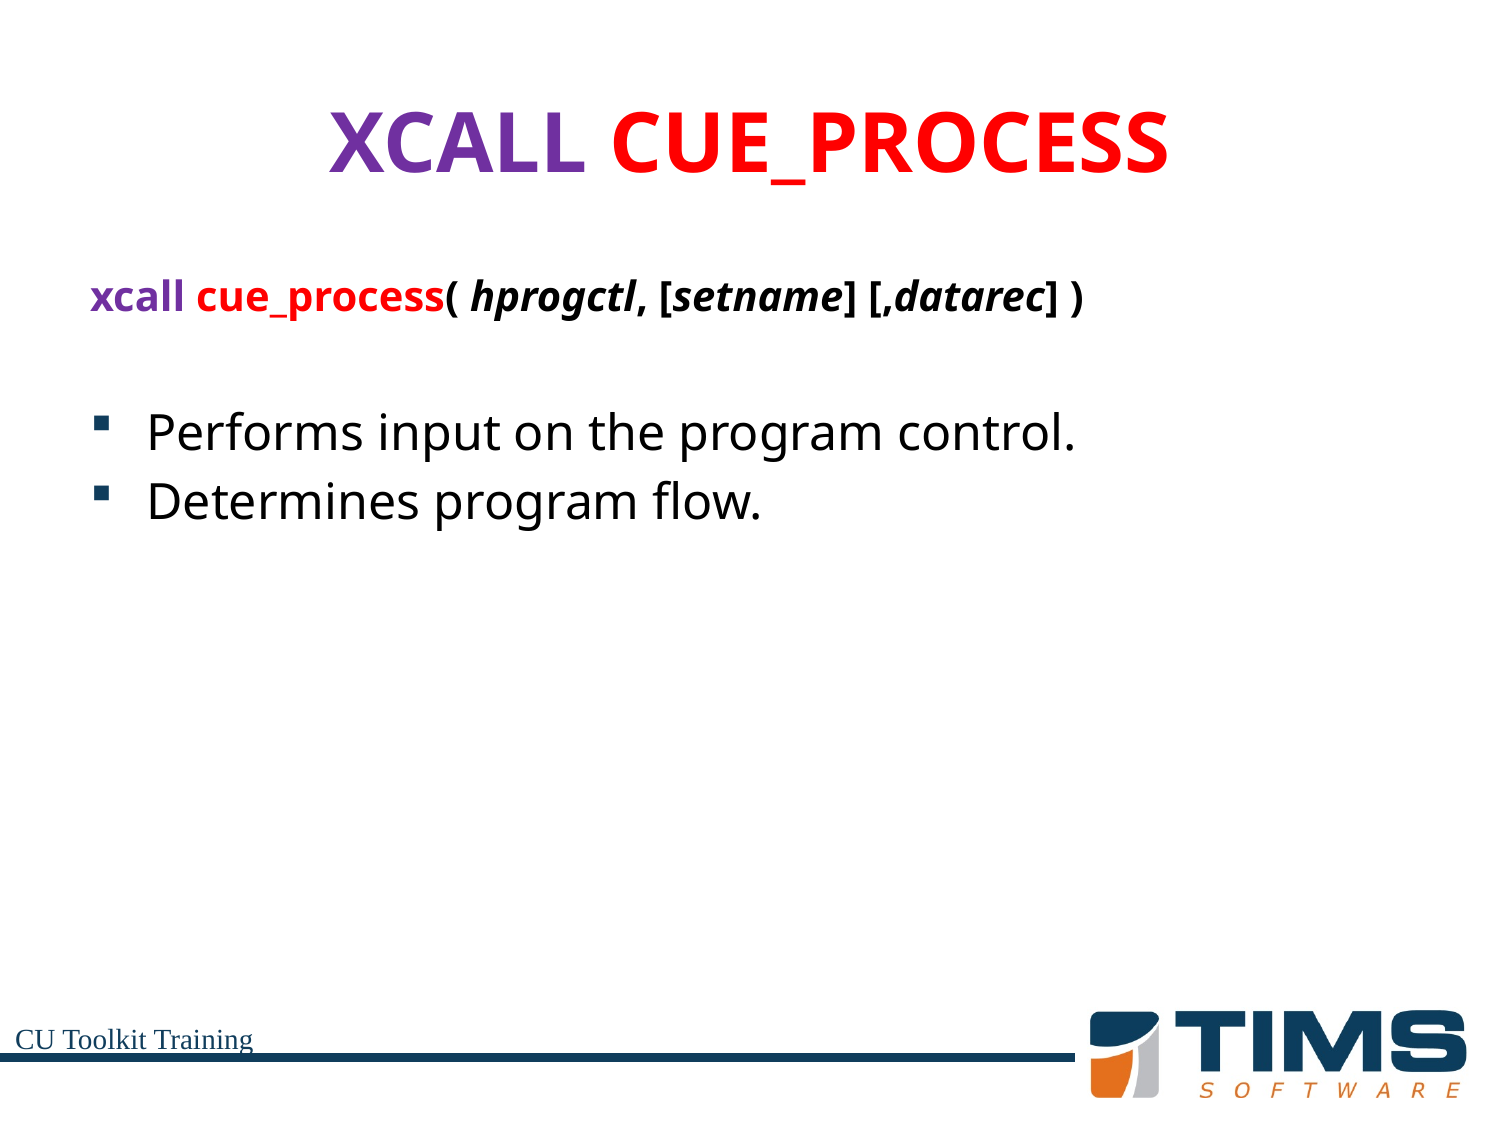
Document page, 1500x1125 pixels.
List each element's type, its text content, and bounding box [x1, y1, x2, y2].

picture [1087, 1007, 1469, 1098]
title XCALL CUE_PROCESS [75, 45, 1425, 233]
list xcall cue_process( hprogctl, [setname] [,datarec] ) Performs input on the program control. Determines program flow. [75, 262, 1425, 1005]
footer CU Toolkit Training [0, 1012, 650, 1088]
